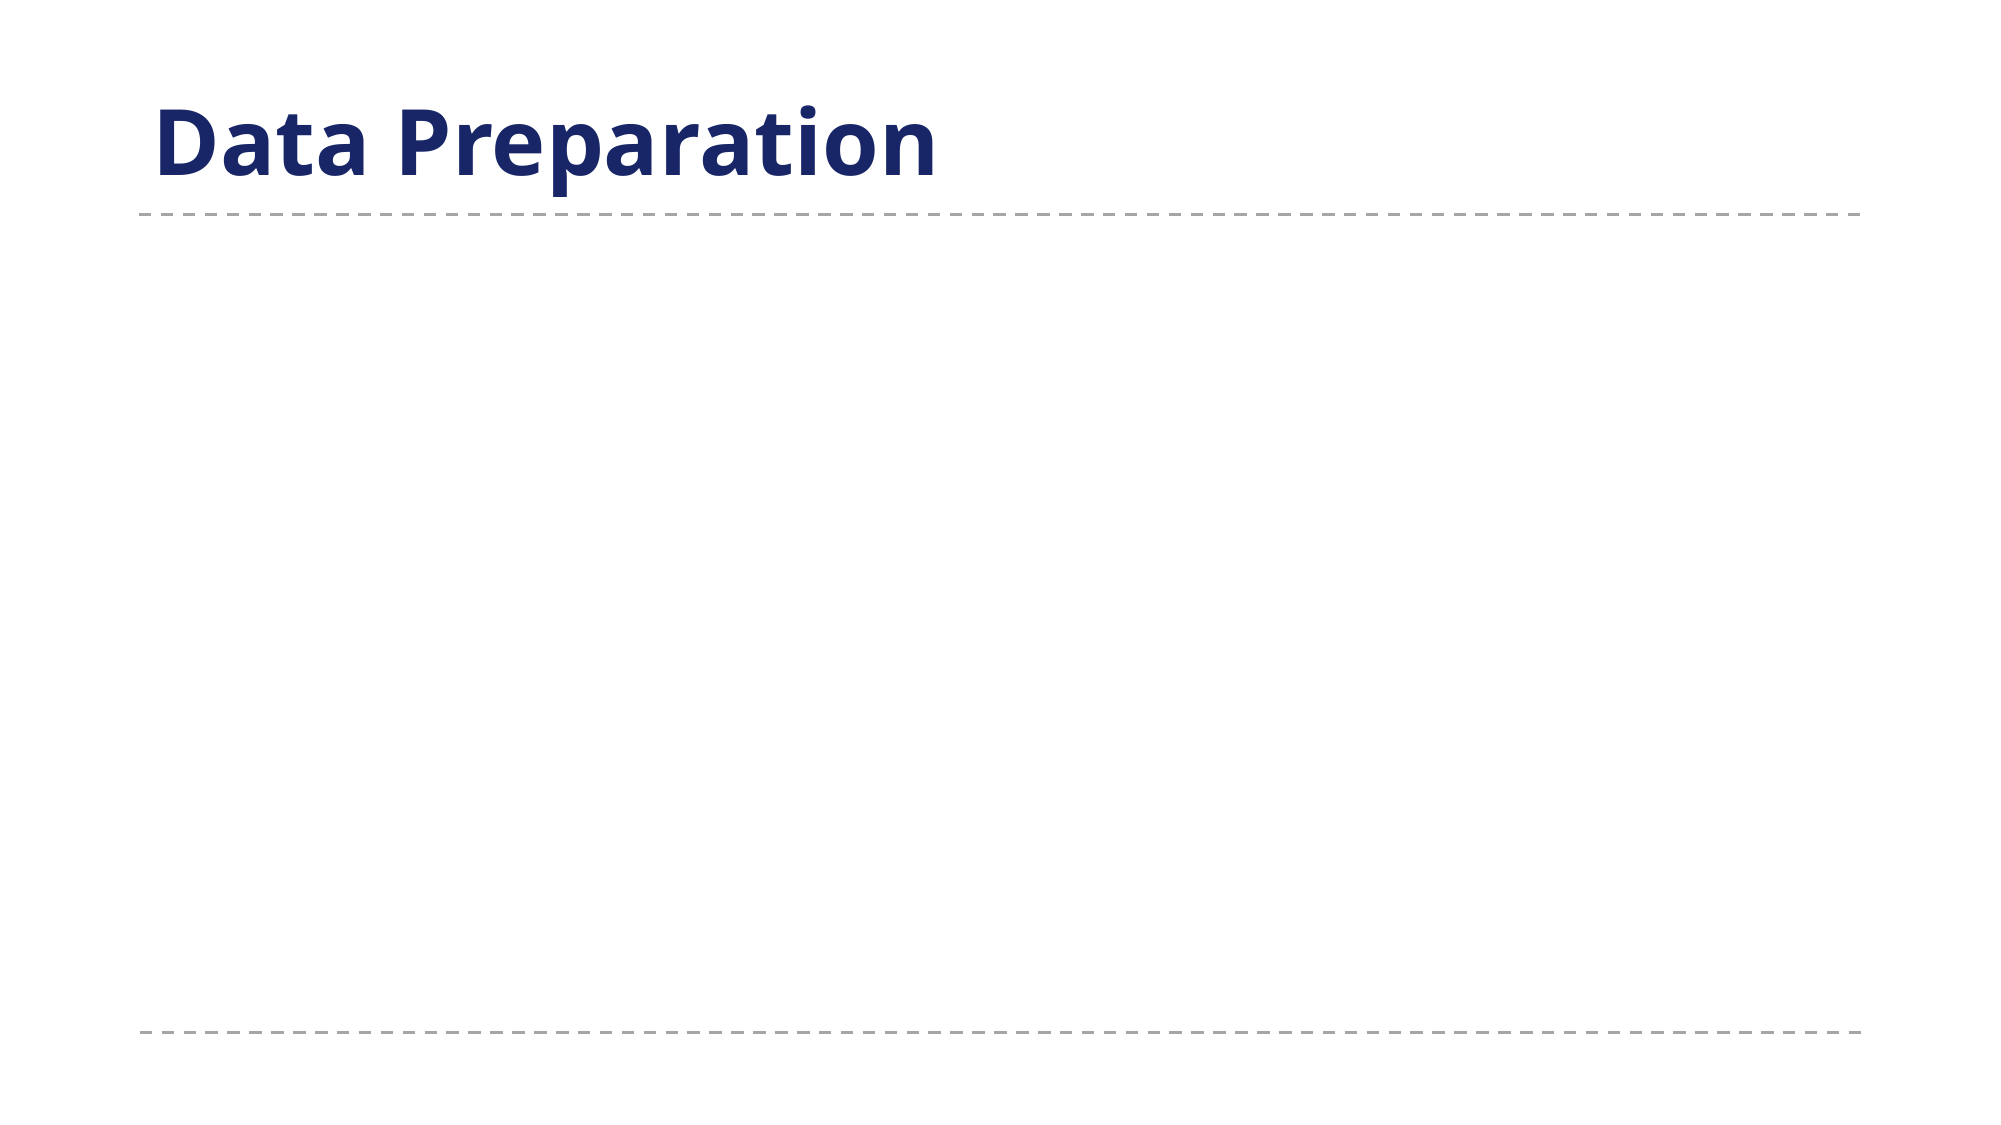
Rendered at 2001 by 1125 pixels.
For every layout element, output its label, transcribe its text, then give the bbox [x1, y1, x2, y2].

title Data Preparation [137, 77, 1863, 215]
